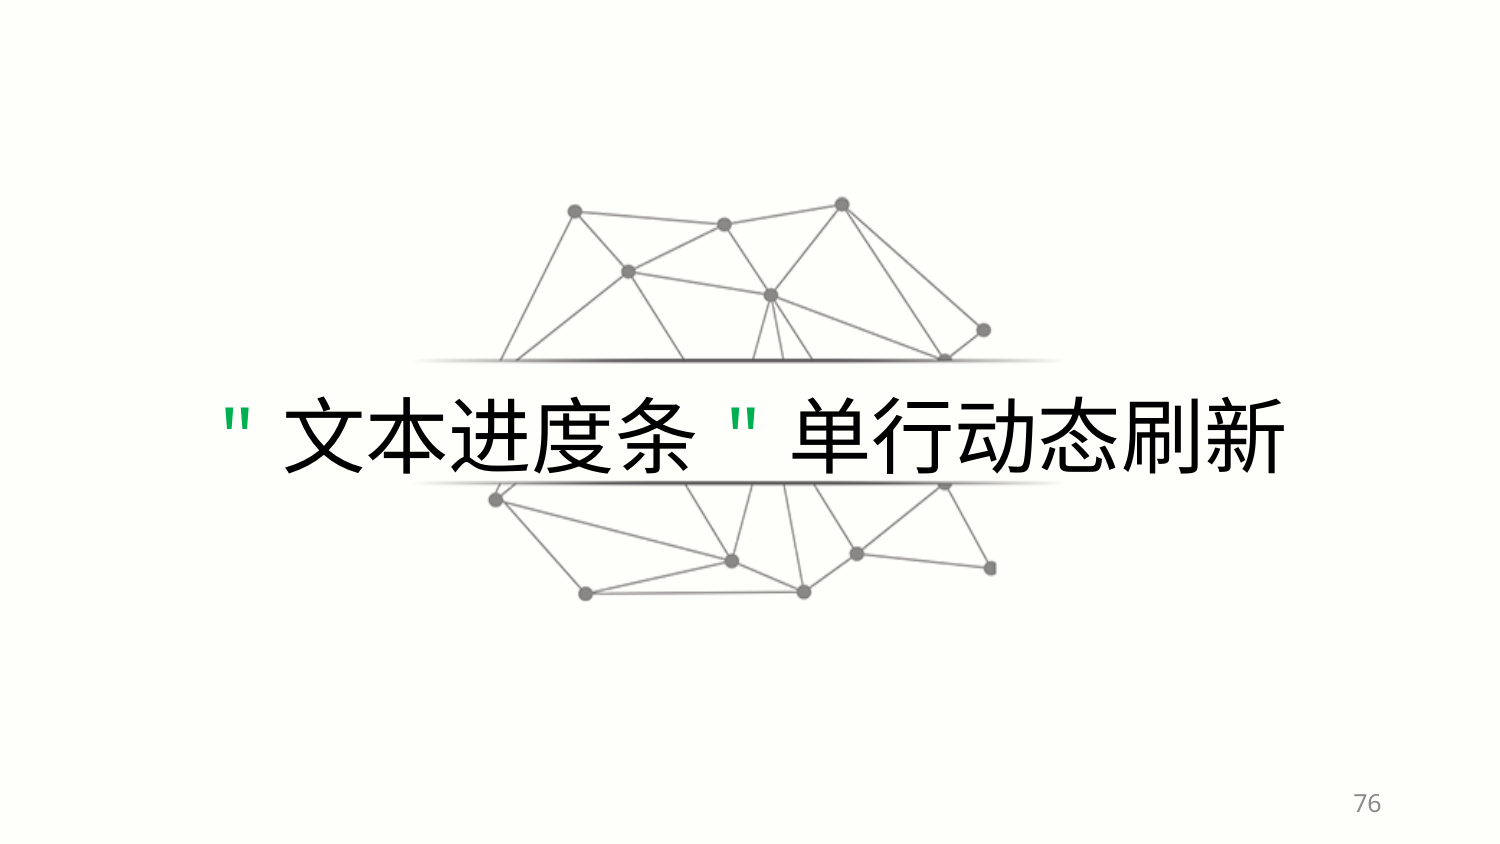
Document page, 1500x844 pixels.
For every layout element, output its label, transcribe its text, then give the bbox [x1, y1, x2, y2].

text_box "文本进度条"单行动态刷新 [1133, 334, 1500, 503]
text_box "文本进度条"单行动态刷新 [0, 334, 307, 503]
slide_number 76 [1059, 782, 1397, 828]
picture [312, 173, 1129, 664]
